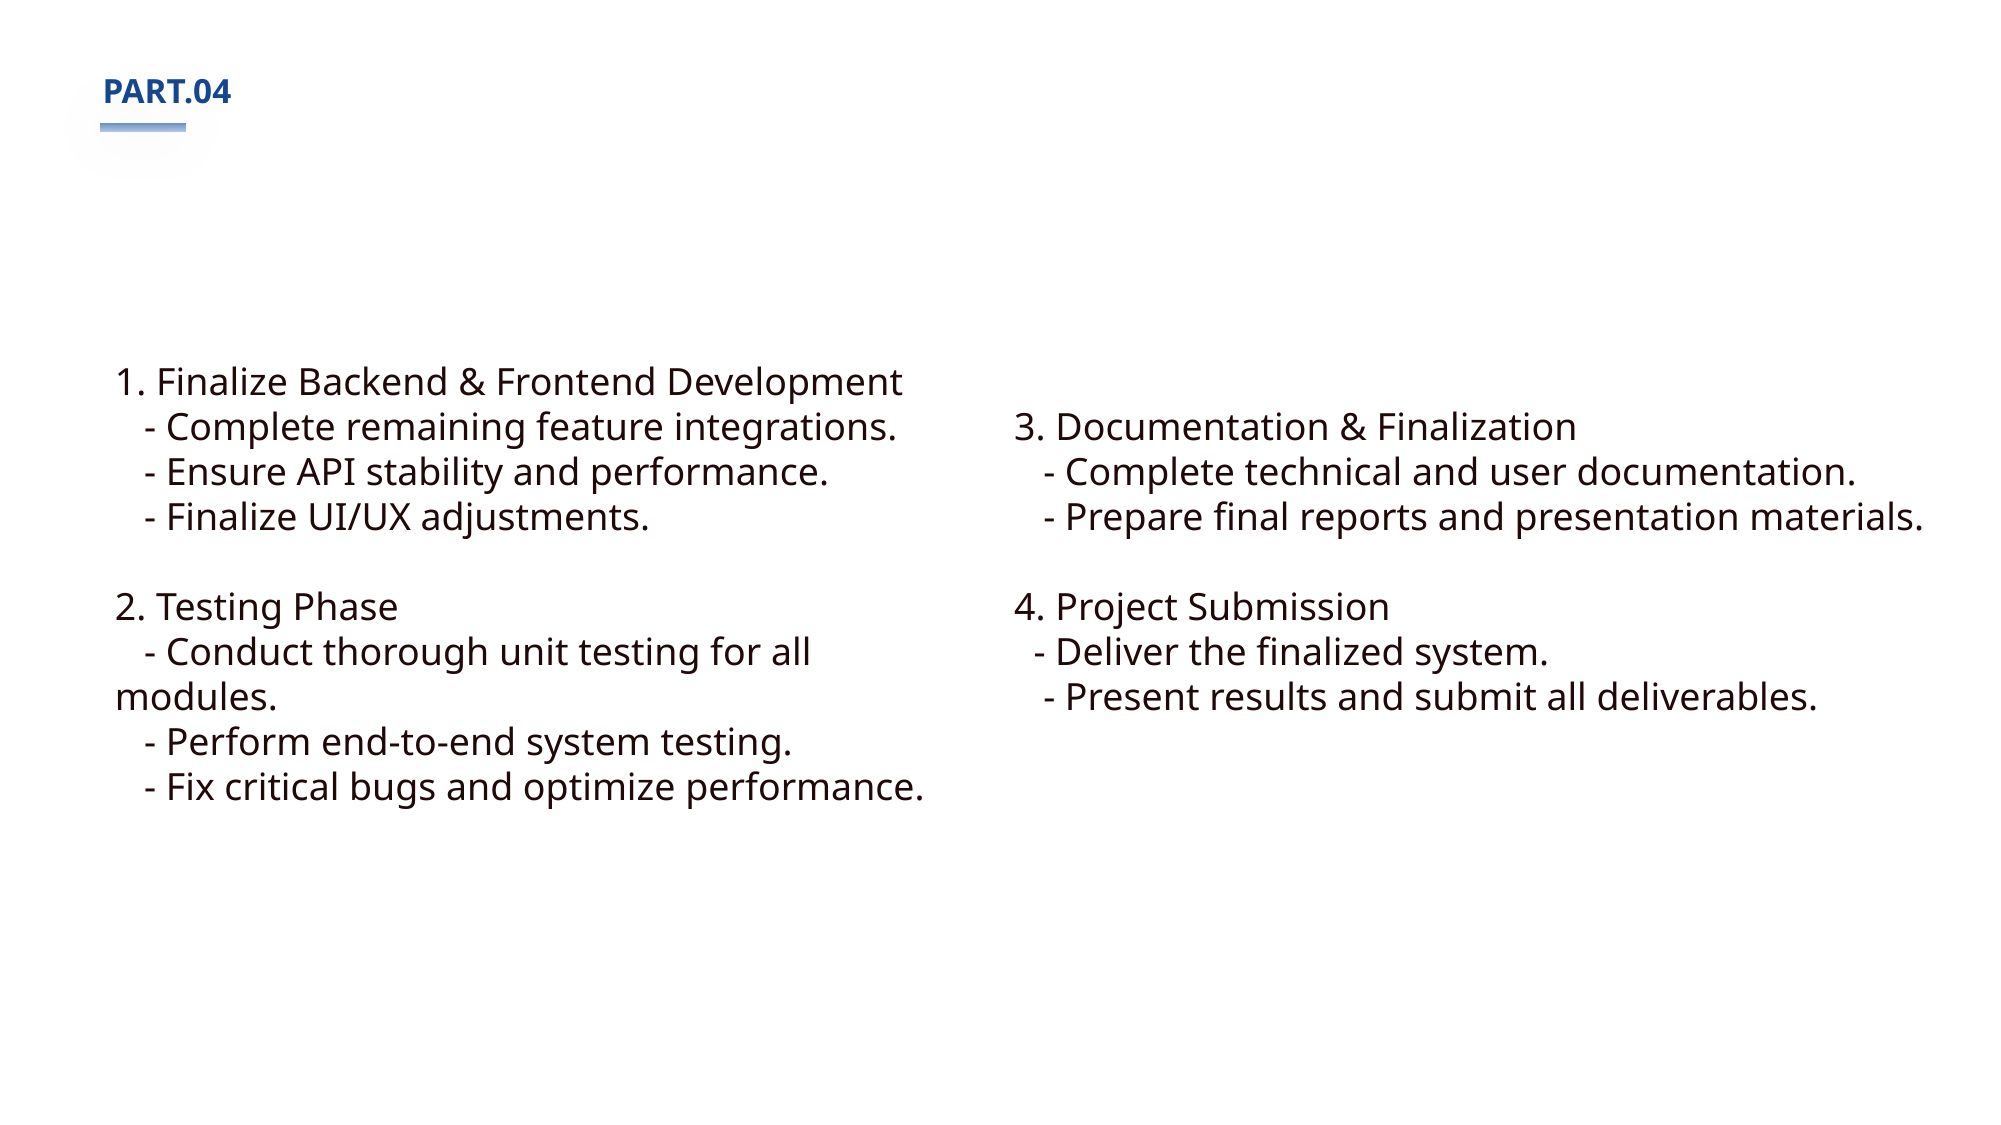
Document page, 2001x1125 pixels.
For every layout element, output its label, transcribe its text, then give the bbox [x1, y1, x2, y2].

text_box 3. Documentation & Finalization - Complete technical and user documentation. - Prepare final reports and presentation materials. 4. Project Submission - Deliver the finalized system. - Present results and submit all deliverables. [999, 395, 2000, 726]
text_box [99, 123, 186, 132]
text_box 1. Finalize Backend & Frontend Development - Complete remaining feature integrations. - Ensure API stability and performance. - Finalize UI/UX adjustments. 2. Testing Phase - Conduct thorough unit testing for all modules. - Perform end-to-end system testing. - Fix critical bugs and optimize performance. [100, 350, 964, 816]
text_box PART.04 [87, 62, 351, 117]
